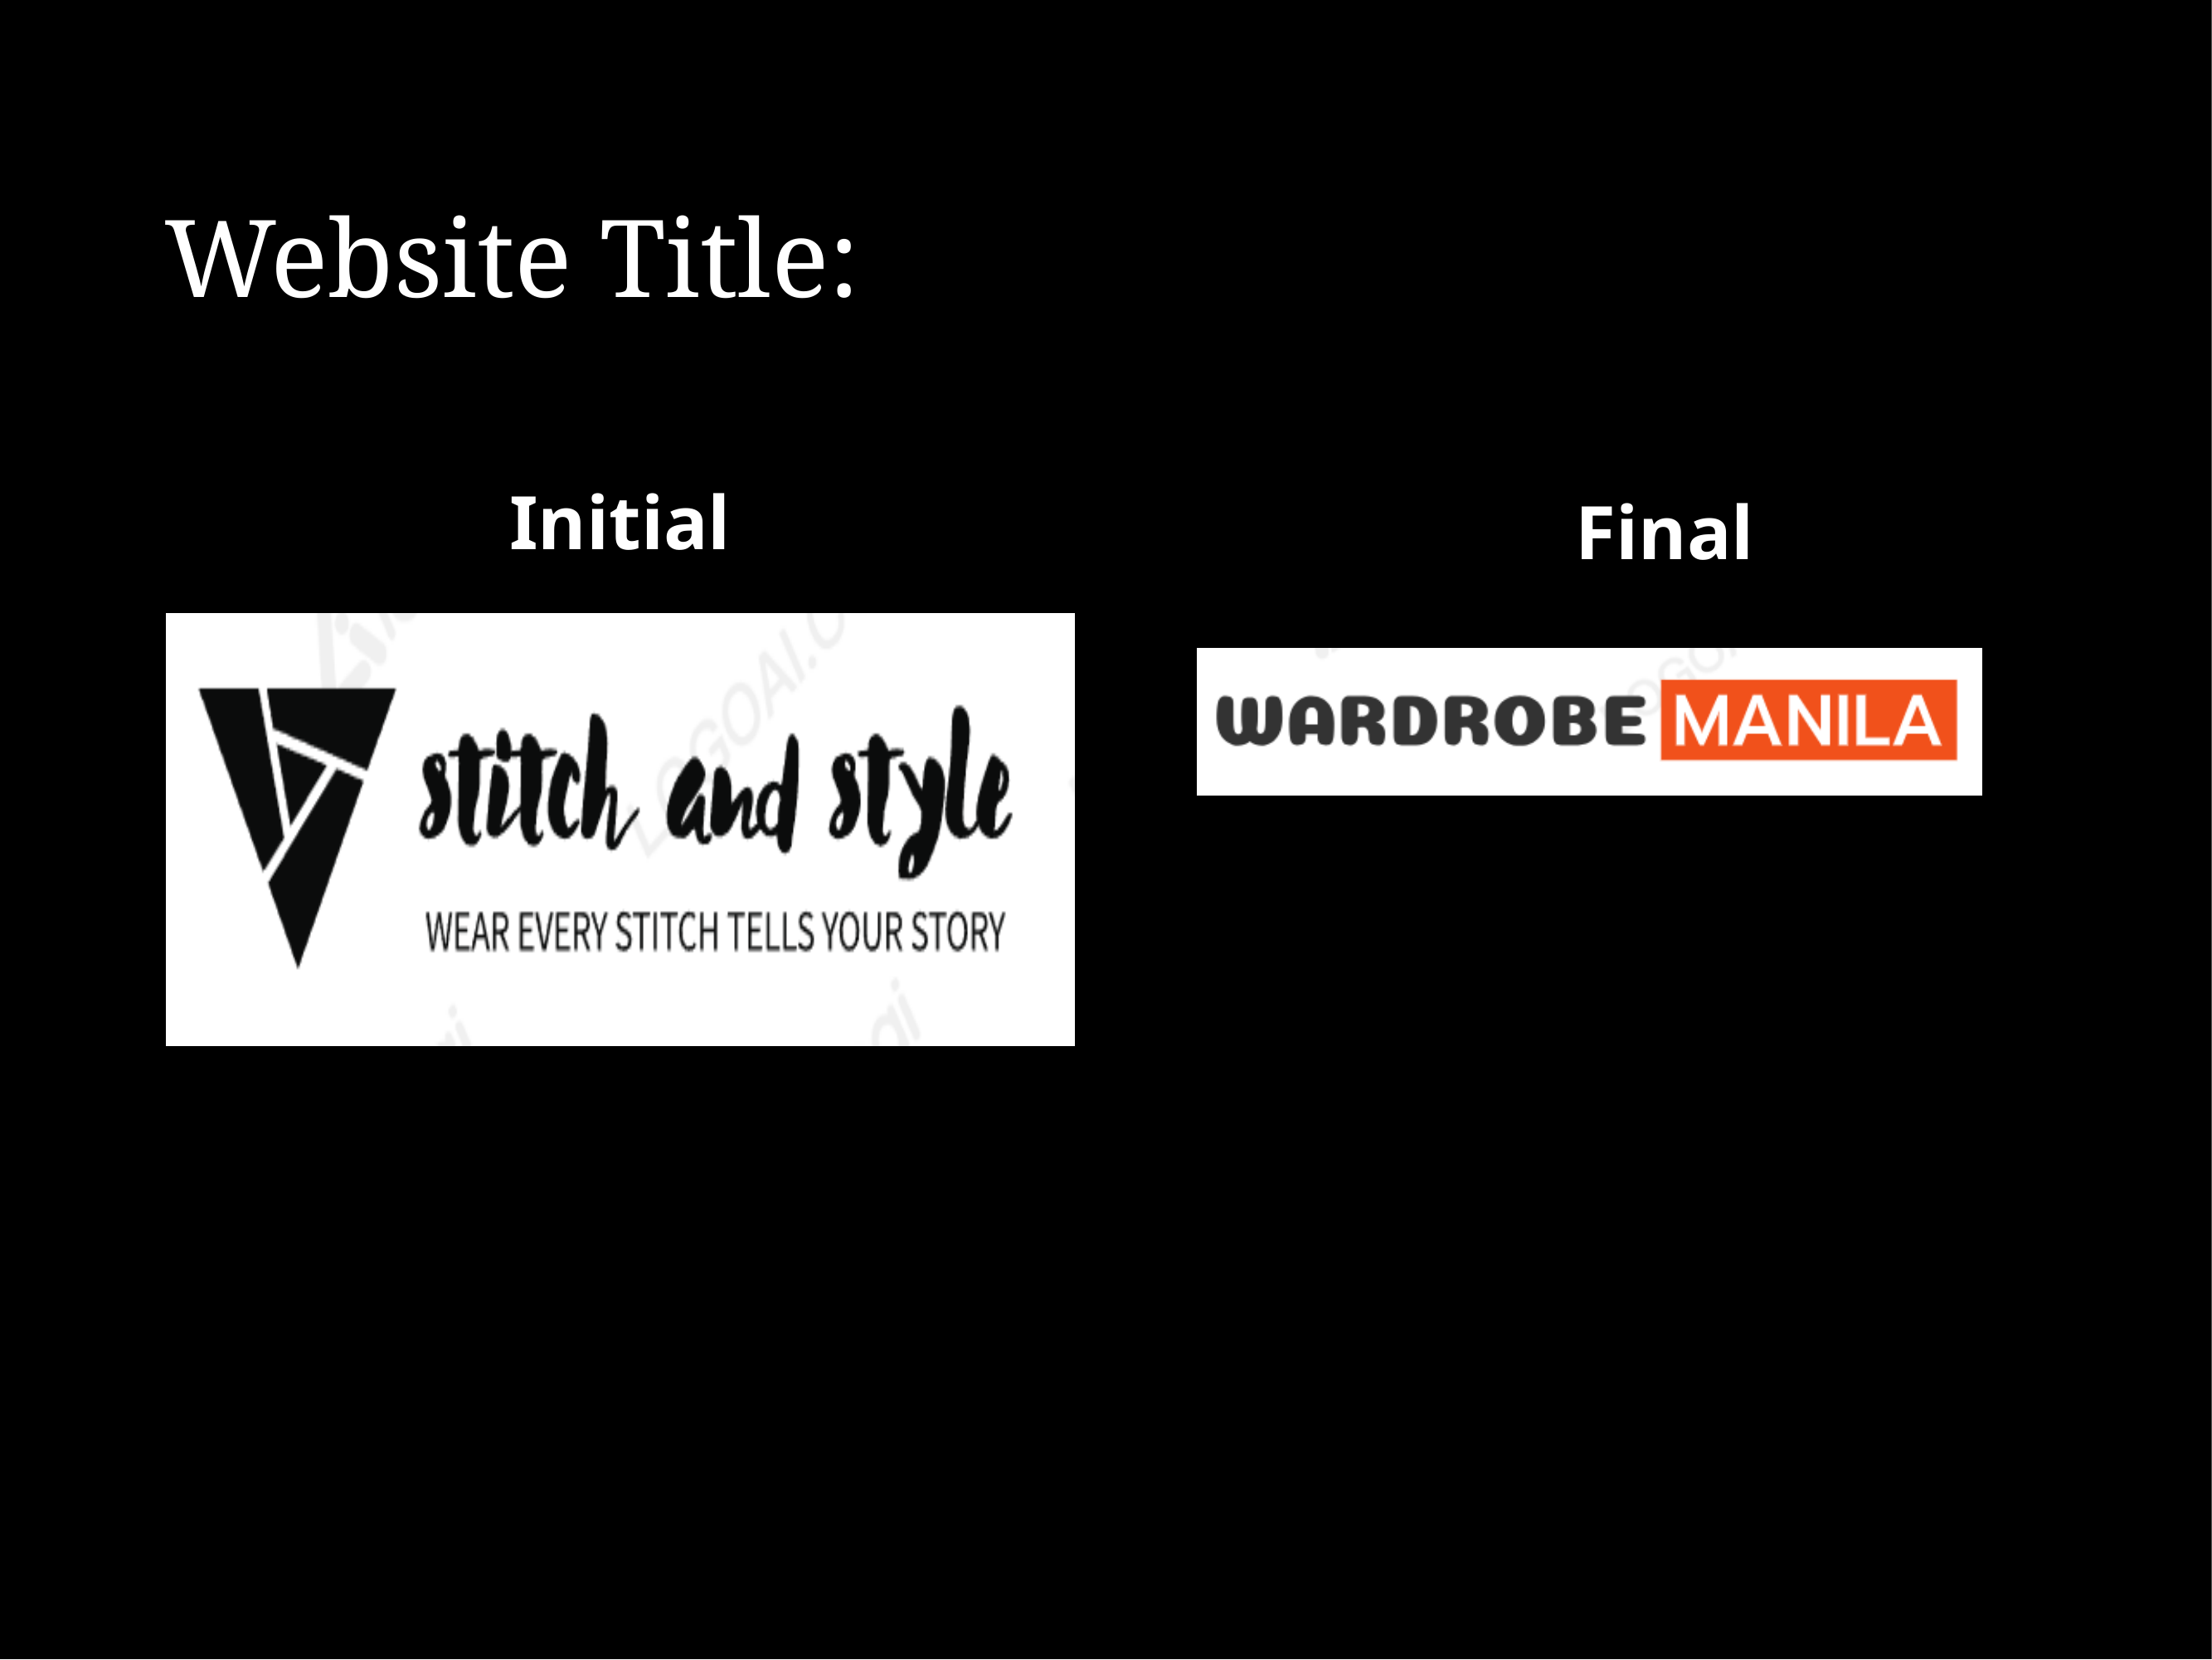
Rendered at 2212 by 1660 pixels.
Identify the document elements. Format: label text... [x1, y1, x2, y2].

picture [1197, 648, 1982, 796]
title Website Title: [152, 94, 1332, 328]
list [1120, 606, 2060, 1498]
picture [166, 613, 1075, 1046]
list Initial [152, 479, 1088, 606]
list Final [1120, 479, 2060, 582]
